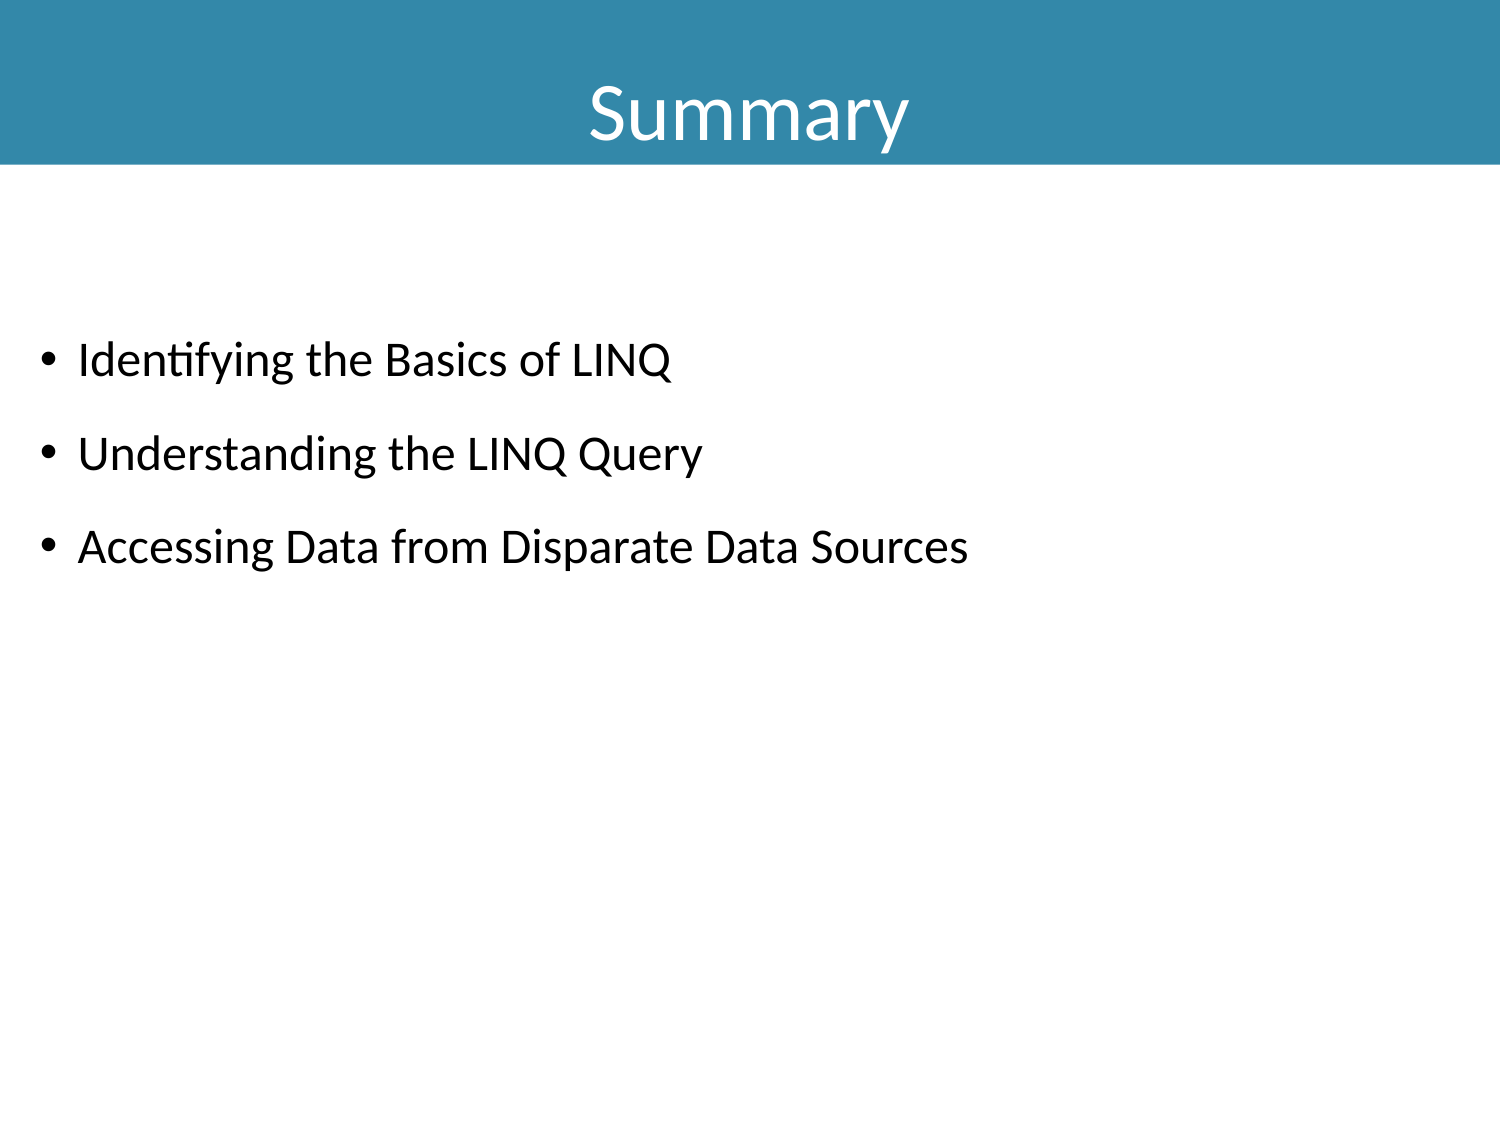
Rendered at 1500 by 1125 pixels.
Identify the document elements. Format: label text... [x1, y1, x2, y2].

text_box Identifying the Basics of LINQ Understanding the LINQ Query Accessing Data from Disparate Data Sources [24, 324, 1454, 582]
text_box Summary [0, 0, 1500, 165]
